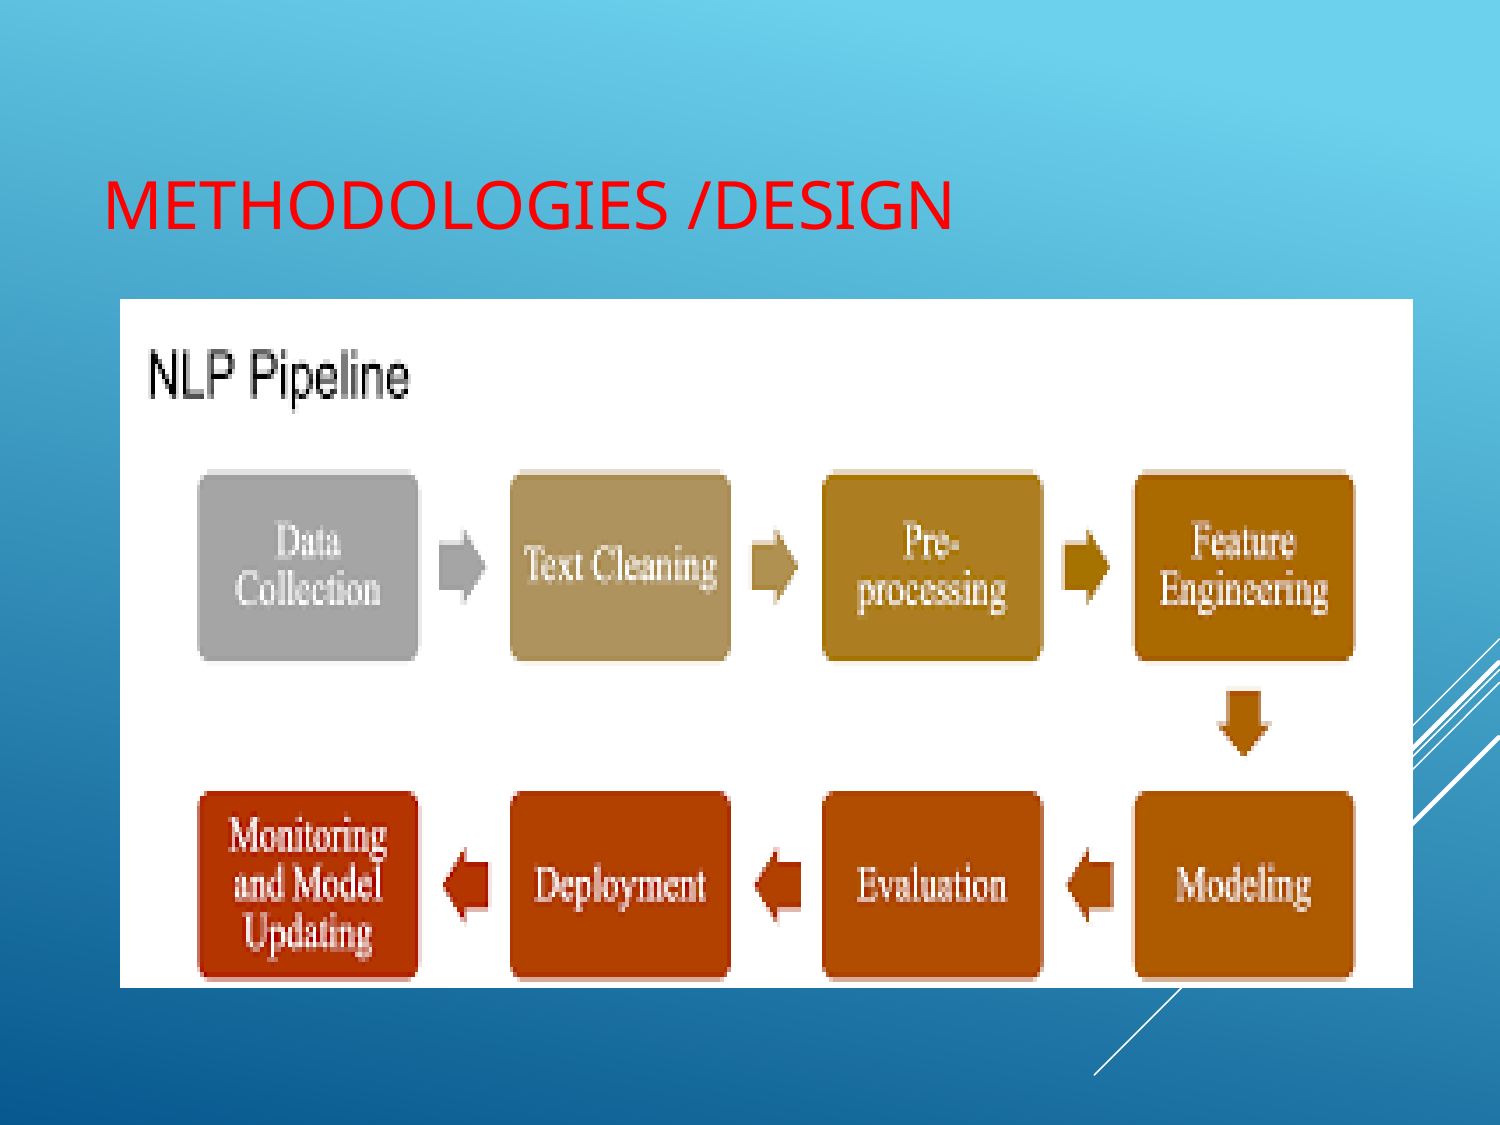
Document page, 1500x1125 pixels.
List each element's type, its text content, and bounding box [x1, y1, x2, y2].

picture [120, 299, 1413, 988]
title Methodologies /design [87, 87, 1138, 250]
